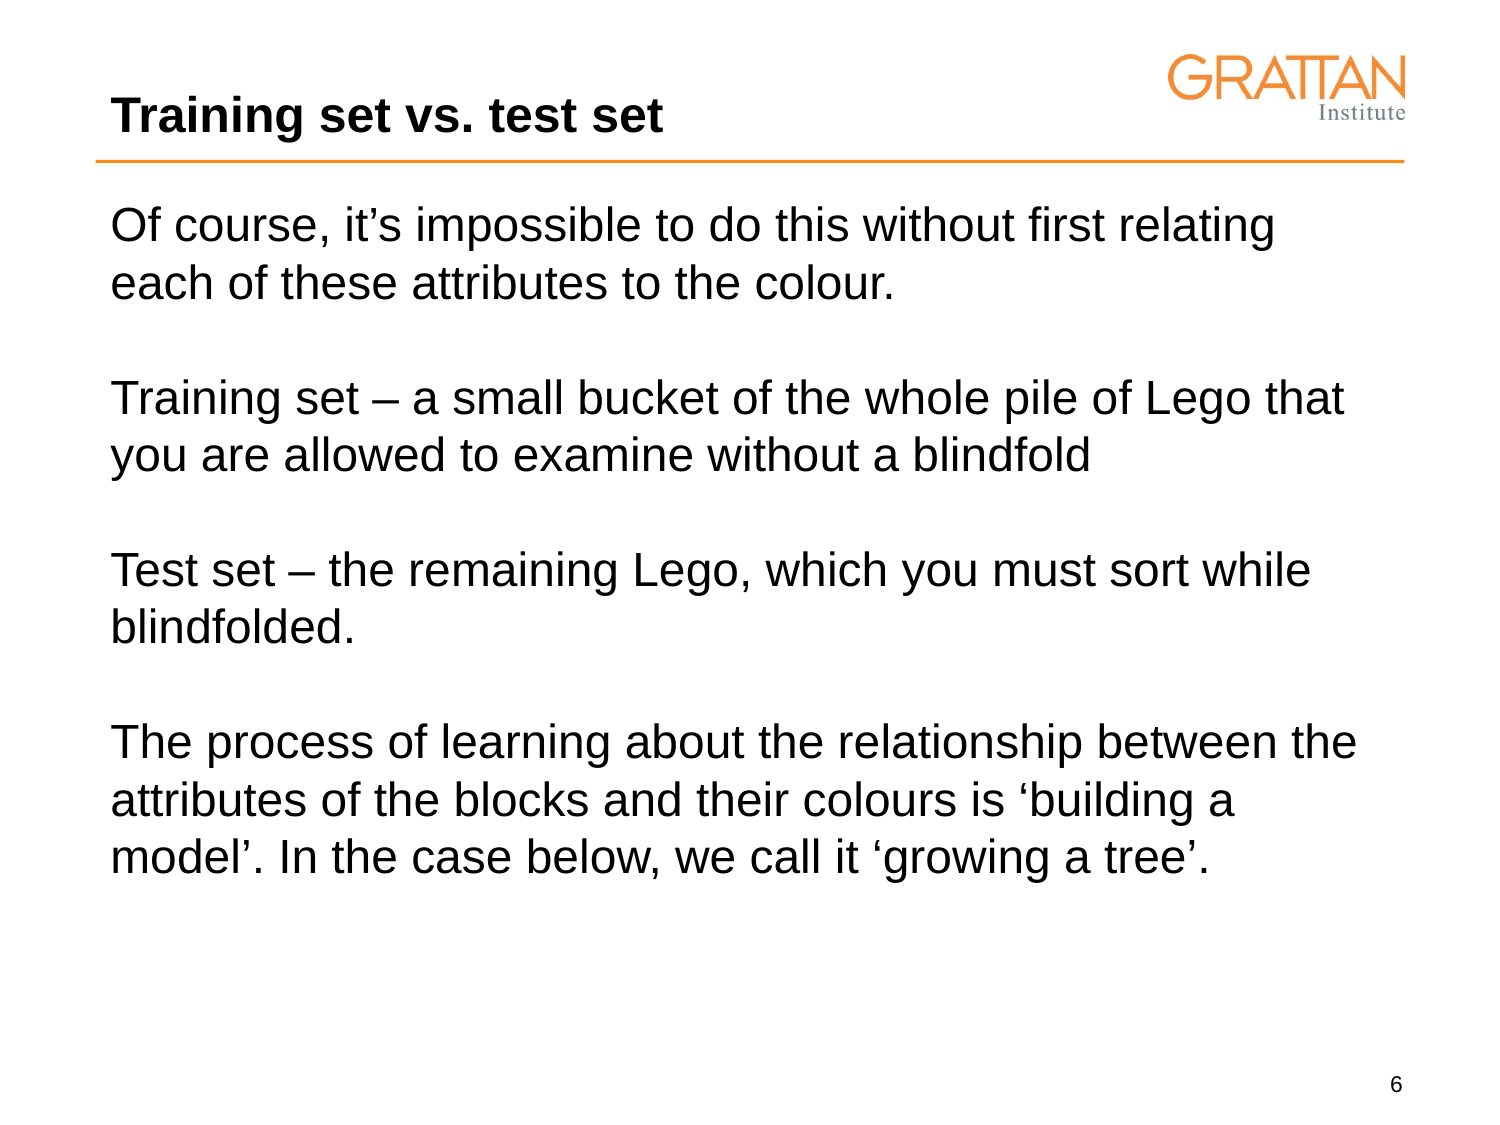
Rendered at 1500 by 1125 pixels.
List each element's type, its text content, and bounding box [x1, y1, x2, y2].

title Training set vs. test set [95, 74, 1143, 151]
picture [1168, 54, 1405, 120]
text_box Of course, it’s impossible to do this without first relating each of these attributes to the colour. Training set – a small bucket of the whole pile of Lego that you are allowed to examine without a blindfold Test set – the remaining Lego, which you must sort while blindfolded. The process of learning about the relationship between the attributes of the blocks and their colours is ‘building a model’. In the case below, we call it ‘growing a tree’. [95, 186, 1407, 891]
